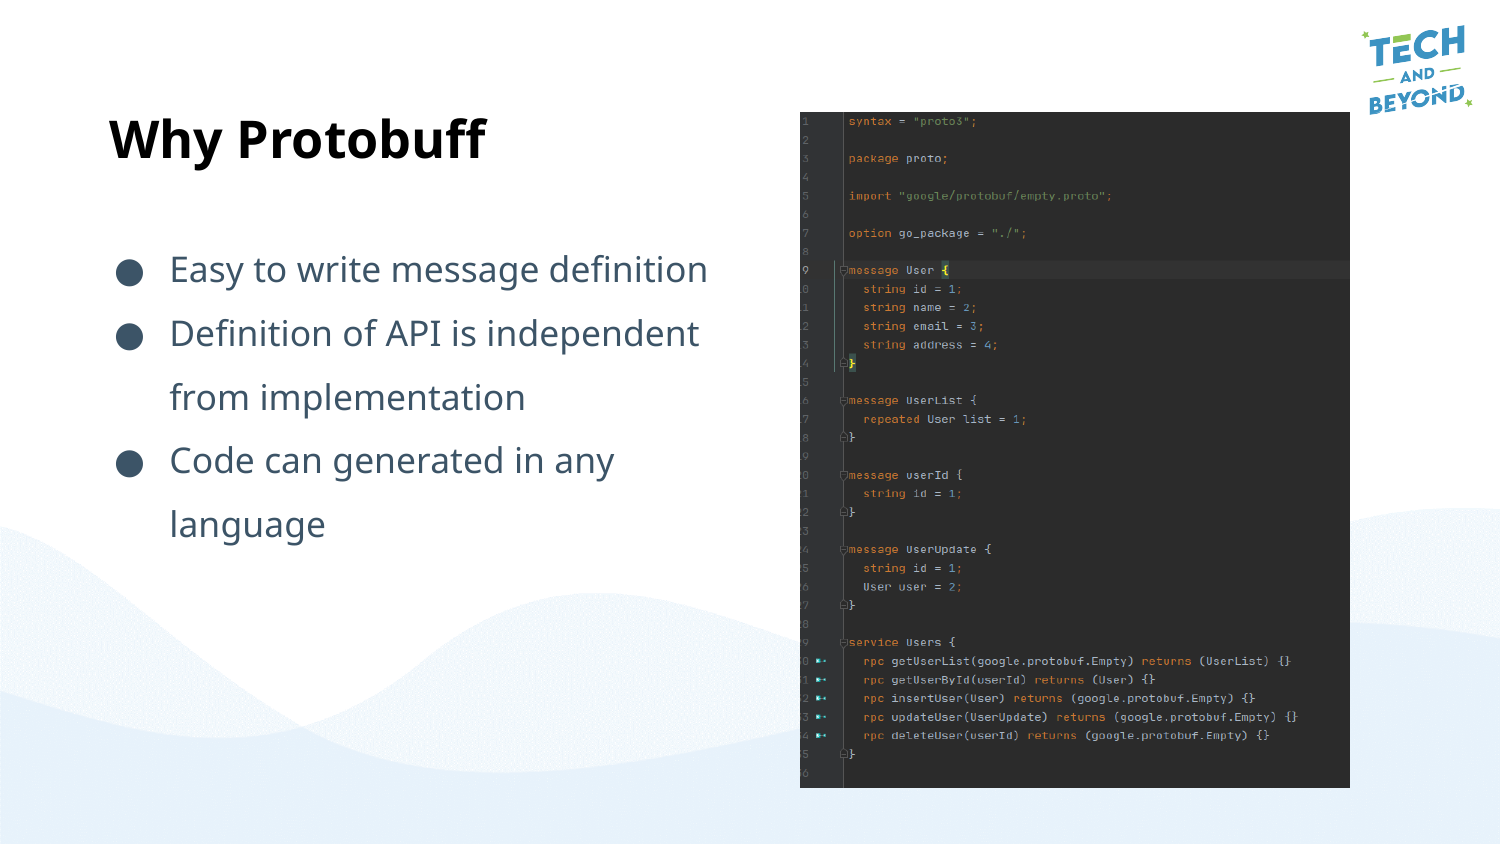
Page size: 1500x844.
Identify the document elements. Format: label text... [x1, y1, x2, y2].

picture [0, 0, 1500, 844]
list Easy to write message definition Definition of API is independent from implementation Code can generated in any language [94, 168, 730, 450]
text_box Why Protobuff [94, 78, 563, 134]
